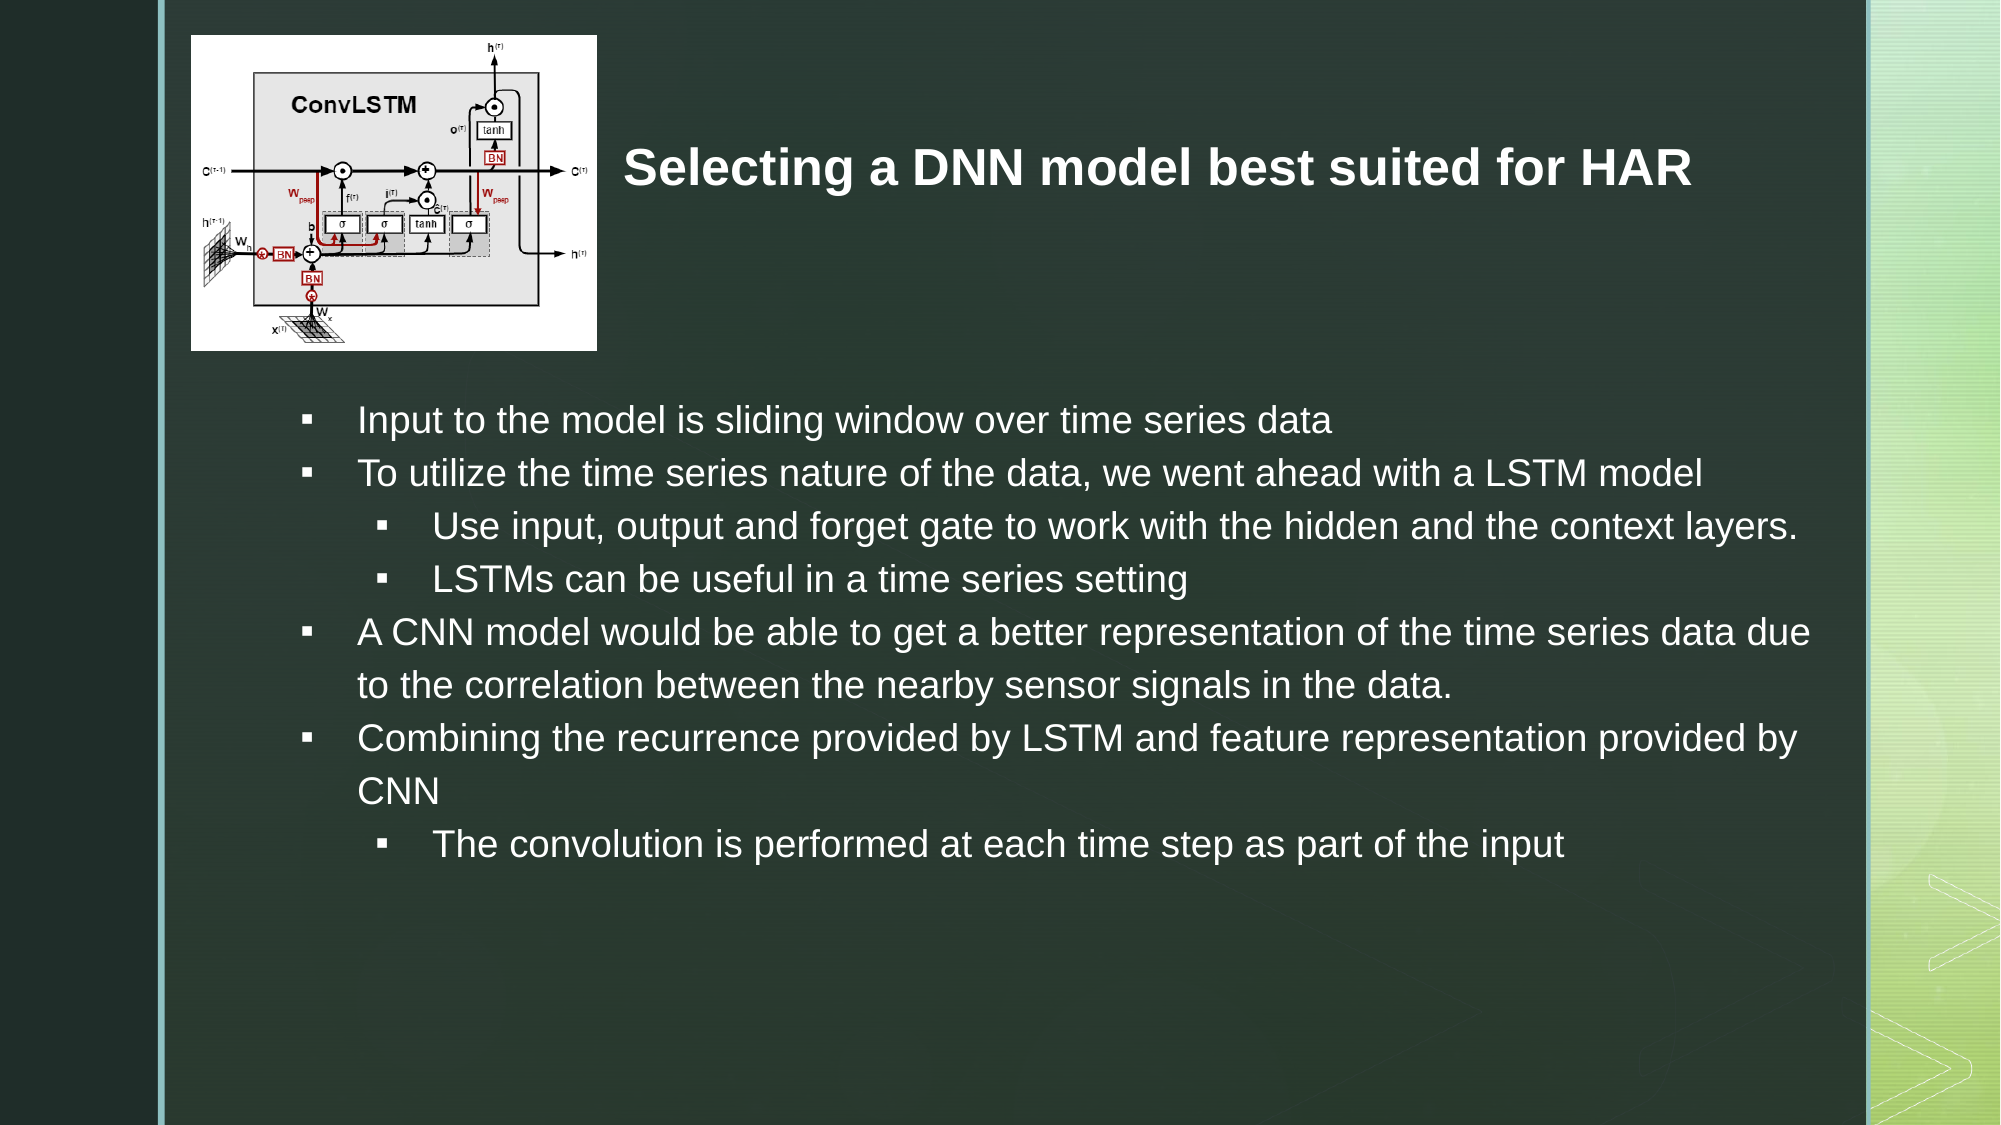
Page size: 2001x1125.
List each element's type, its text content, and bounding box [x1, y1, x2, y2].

picture [1871, 0, 2001, 1125]
title Selecting a DNN model best suited for HAR [602, 132, 1734, 309]
picture [191, 35, 597, 352]
list Input to the model is sliding window over time series data To utilize the time series nature of the data, we went ahead with a LSTM model Use input, output and forget gate to work with the hidden and the context layers. LSTMs can be useful in a time series setting A CNN model would be able to get a better representation of the time series data due to the correlation between the nearby sensor signals in the data. Combining the recurrence provided by LSTM and feature representation provided by CNN The convolution is performed at each time step as part of the input [267, 309, 1842, 1032]
